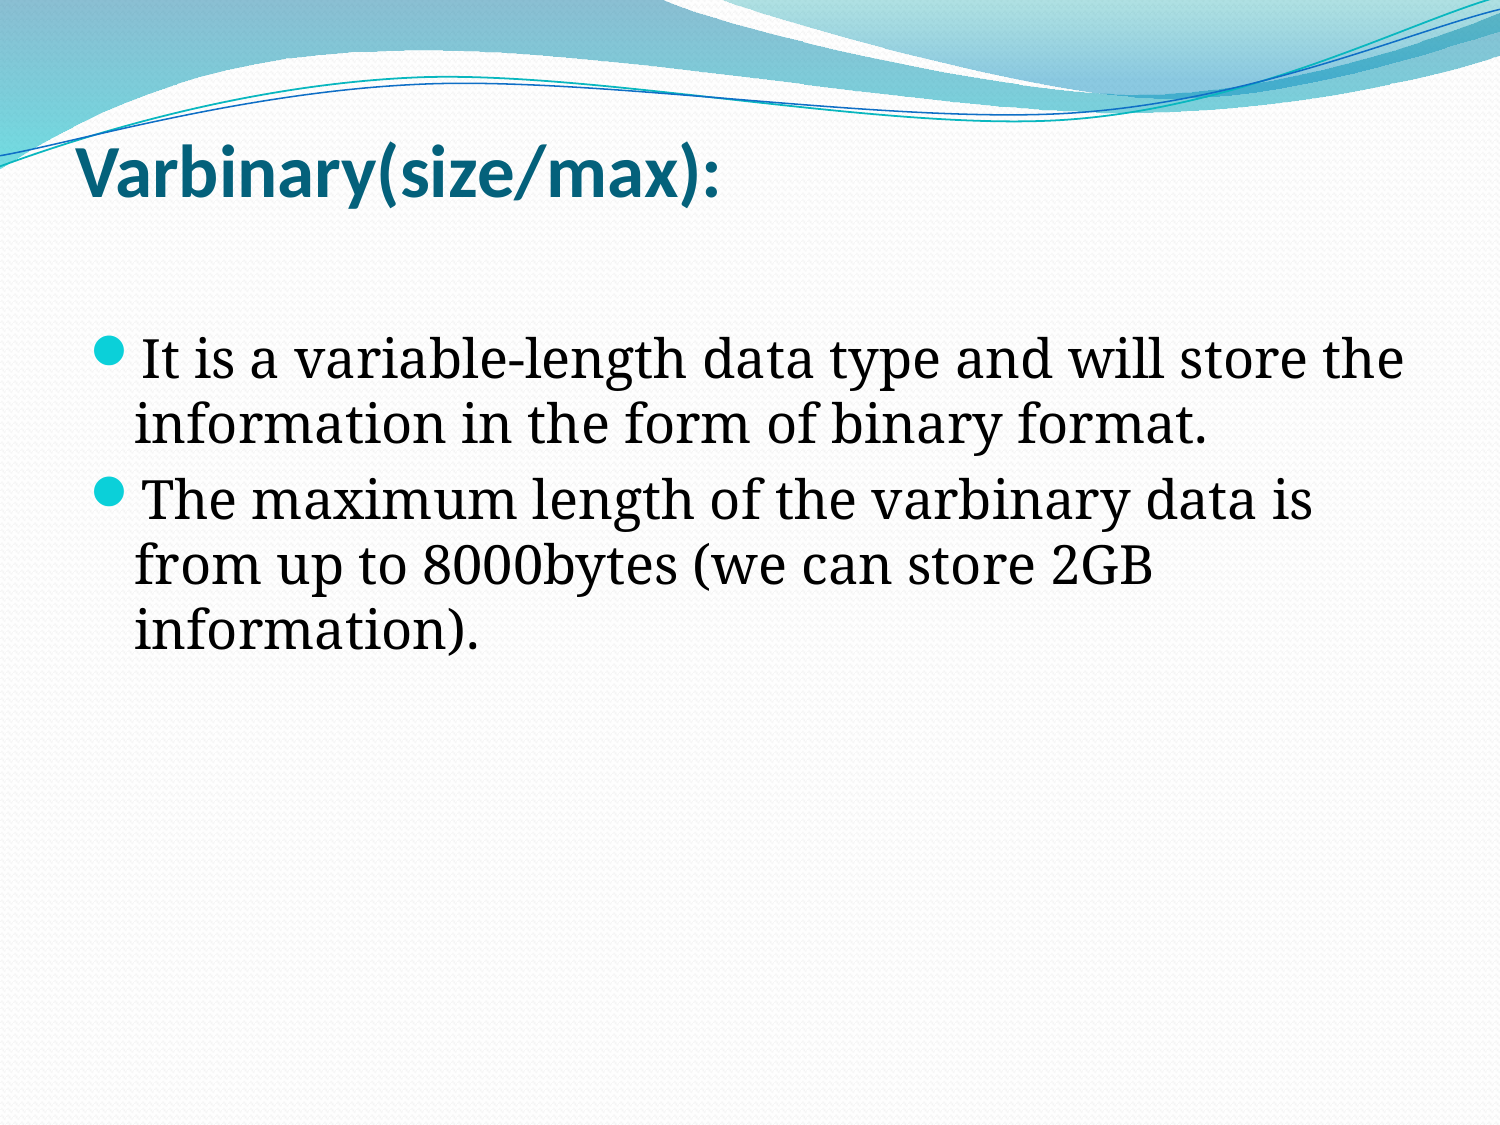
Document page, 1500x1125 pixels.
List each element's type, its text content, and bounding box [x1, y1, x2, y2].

title Varbinary(size/max): [75, 115, 1425, 303]
list It is a variable-length data type and will store the information in the form of binary format. The maximum length of the varbinary data is from up to 8000bytes (we can store 2GB information). [75, 317, 1425, 1038]
